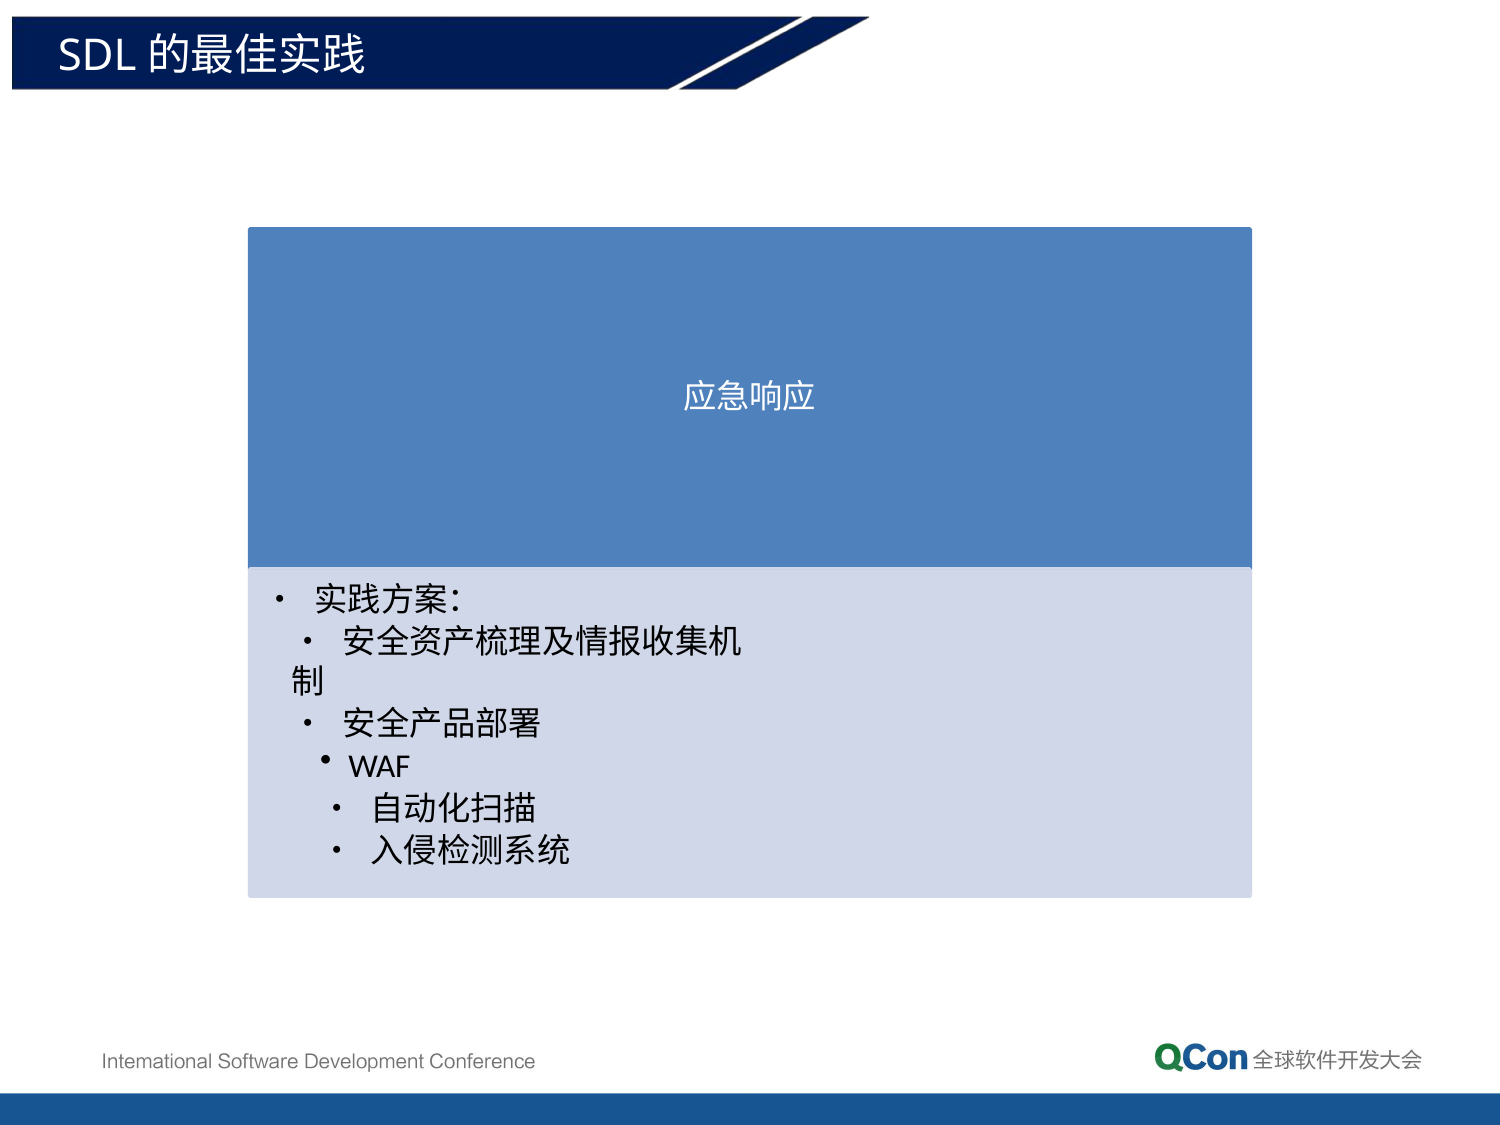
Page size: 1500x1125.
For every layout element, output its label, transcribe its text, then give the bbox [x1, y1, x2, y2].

text_box 应急响应 [681, 375, 819, 416]
text_box [247, 227, 1253, 569]
text_box [247, 567, 1253, 898]
text_box [252, 232, 1247, 567]
text_box [252, 572, 1247, 893]
title SDL的最佳实践 [55, 26, 1445, 215]
text_box • 实践方案： • 安全资产梳理及情报收集机制 • 安全产品部署 WAF • 自动化扫描 • 入侵检测系统 [261, 578, 756, 869]
picture [0, 0, 1500, 1125]
